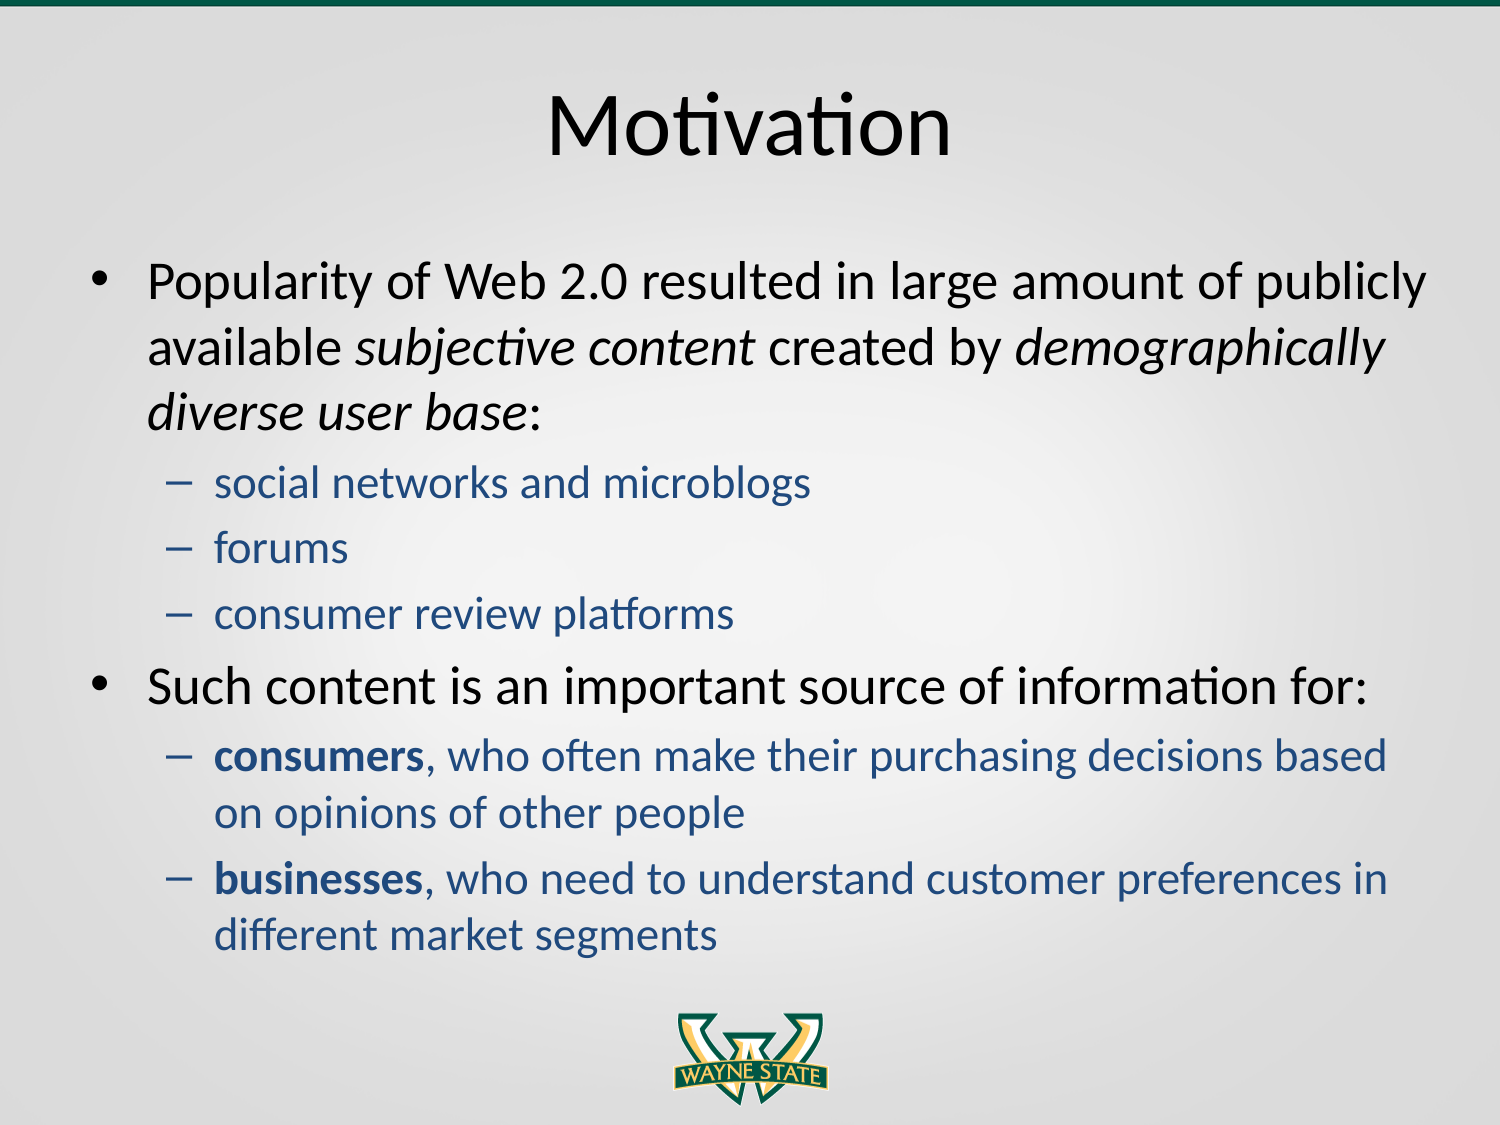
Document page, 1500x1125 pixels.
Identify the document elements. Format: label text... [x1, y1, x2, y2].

title Motivation [75, 24, 1425, 213]
picture [0, 0, 1500, 1125]
list Popularity of Web 2.0 resulted in large amount of publicly available subjective content created by demographically diverse user base: social networks and microblogs forums consumer review platforms Such content is an important source of information for: consumers, who often make their purchasing decisions based on opinions of other people businesses, who need to understand customer preferences in different market segments [75, 237, 1450, 980]
